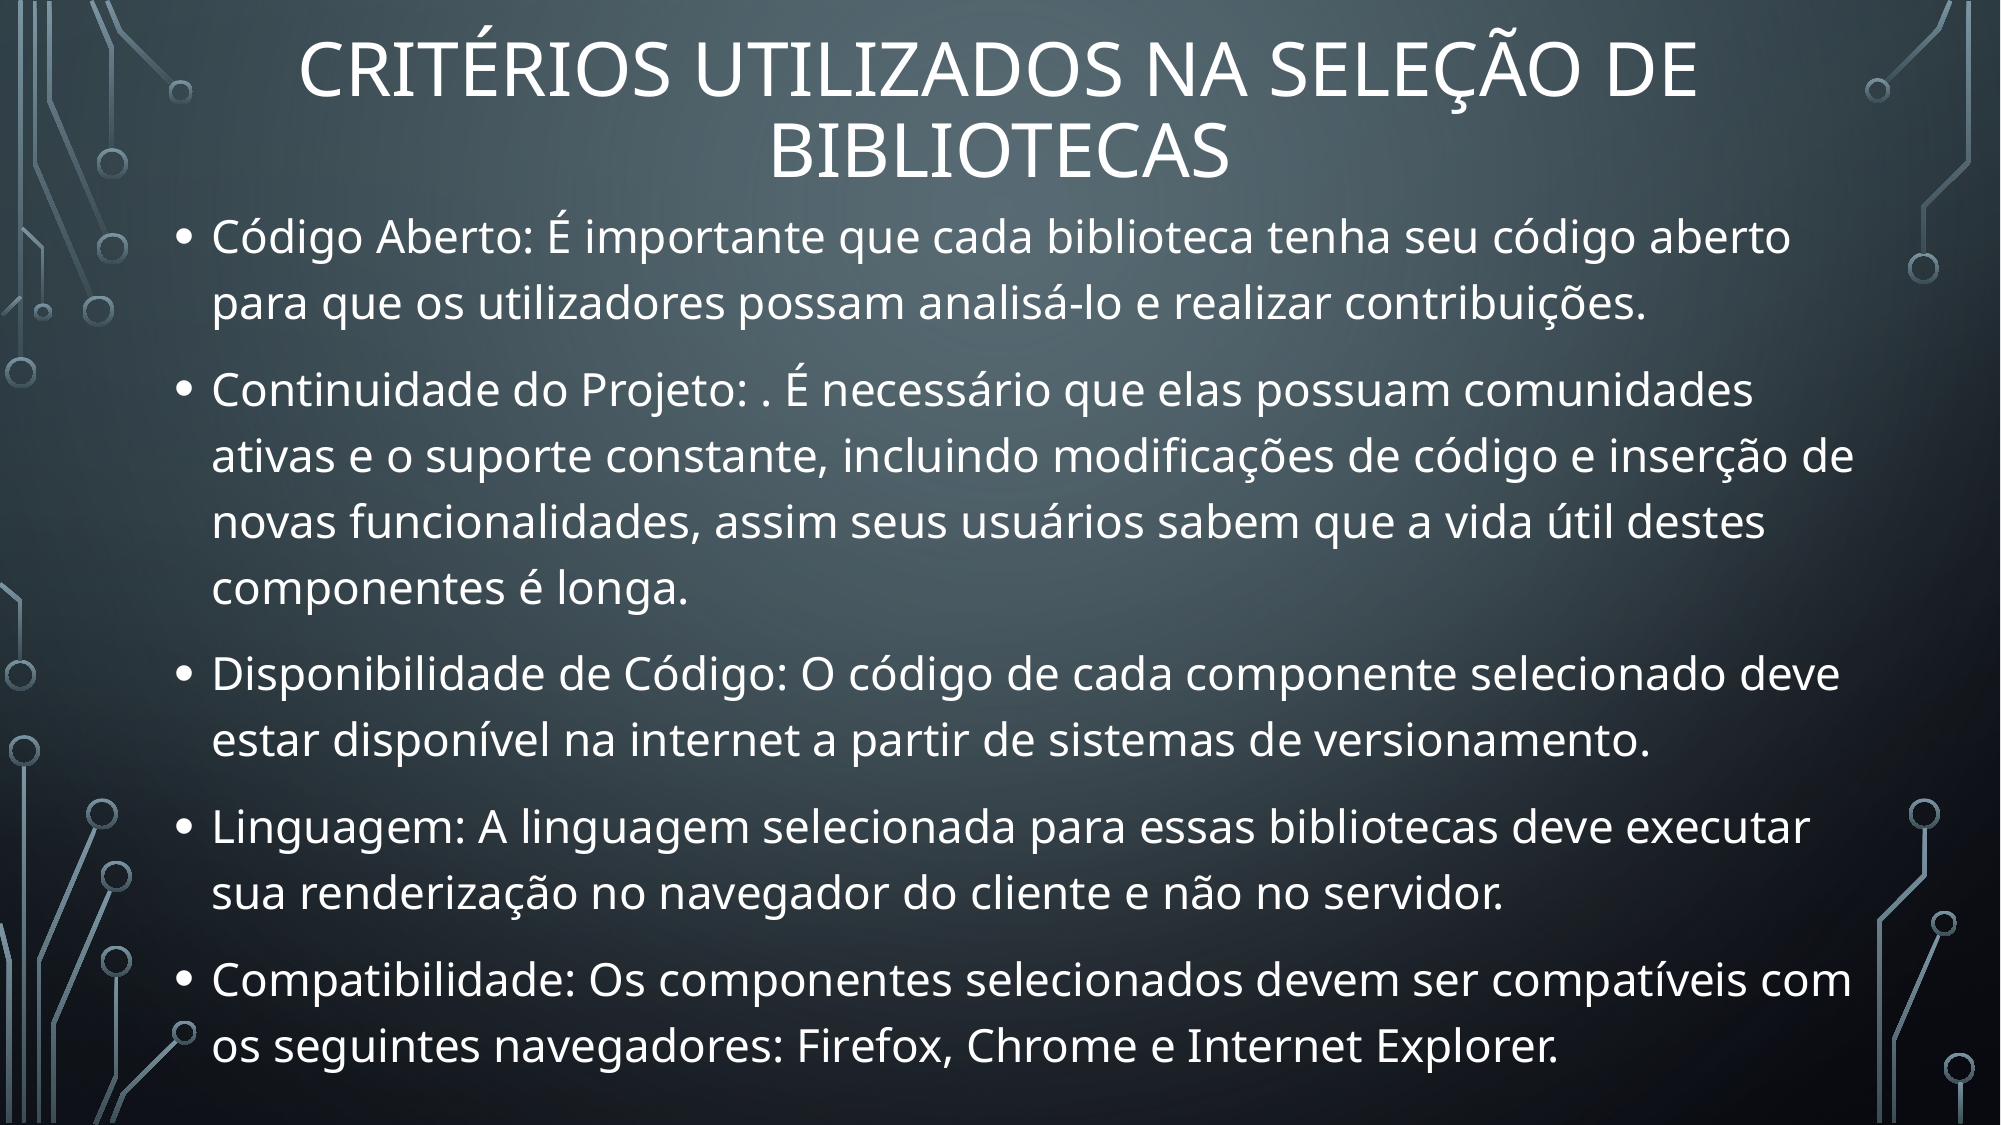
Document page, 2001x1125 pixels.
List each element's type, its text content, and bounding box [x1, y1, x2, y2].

list Código Aberto: É importante que cada biblioteca tenha seu código aberto para que os utilizadores possam analisá-lo e realizar contribuições. Continuidade do Projeto: . É necessário que elas possuam comunidades ativas e o suporte constante, incluindo modificações de código e inserção de novas funcionalidades, assim seus usuários sabem que a vida útil destes componentes é longa. Disponibilidade de Código: O código de cada componente selecionado deve estar disponível na internet a partir de sistemas de versionamento. Linguagem: A linguagem selecionada para essas bibliotecas deve executar sua renderização no navegador do cliente e não no servidor. Compatibilidade: Os componentes selecionados devem ser compatíveis com os seguintes navegadores: Firefox, Chrome e Internet Explorer. [159, 189, 1887, 1125]
title Critérios utilizados na seleção de bibliotecas [159, 0, 1841, 189]
